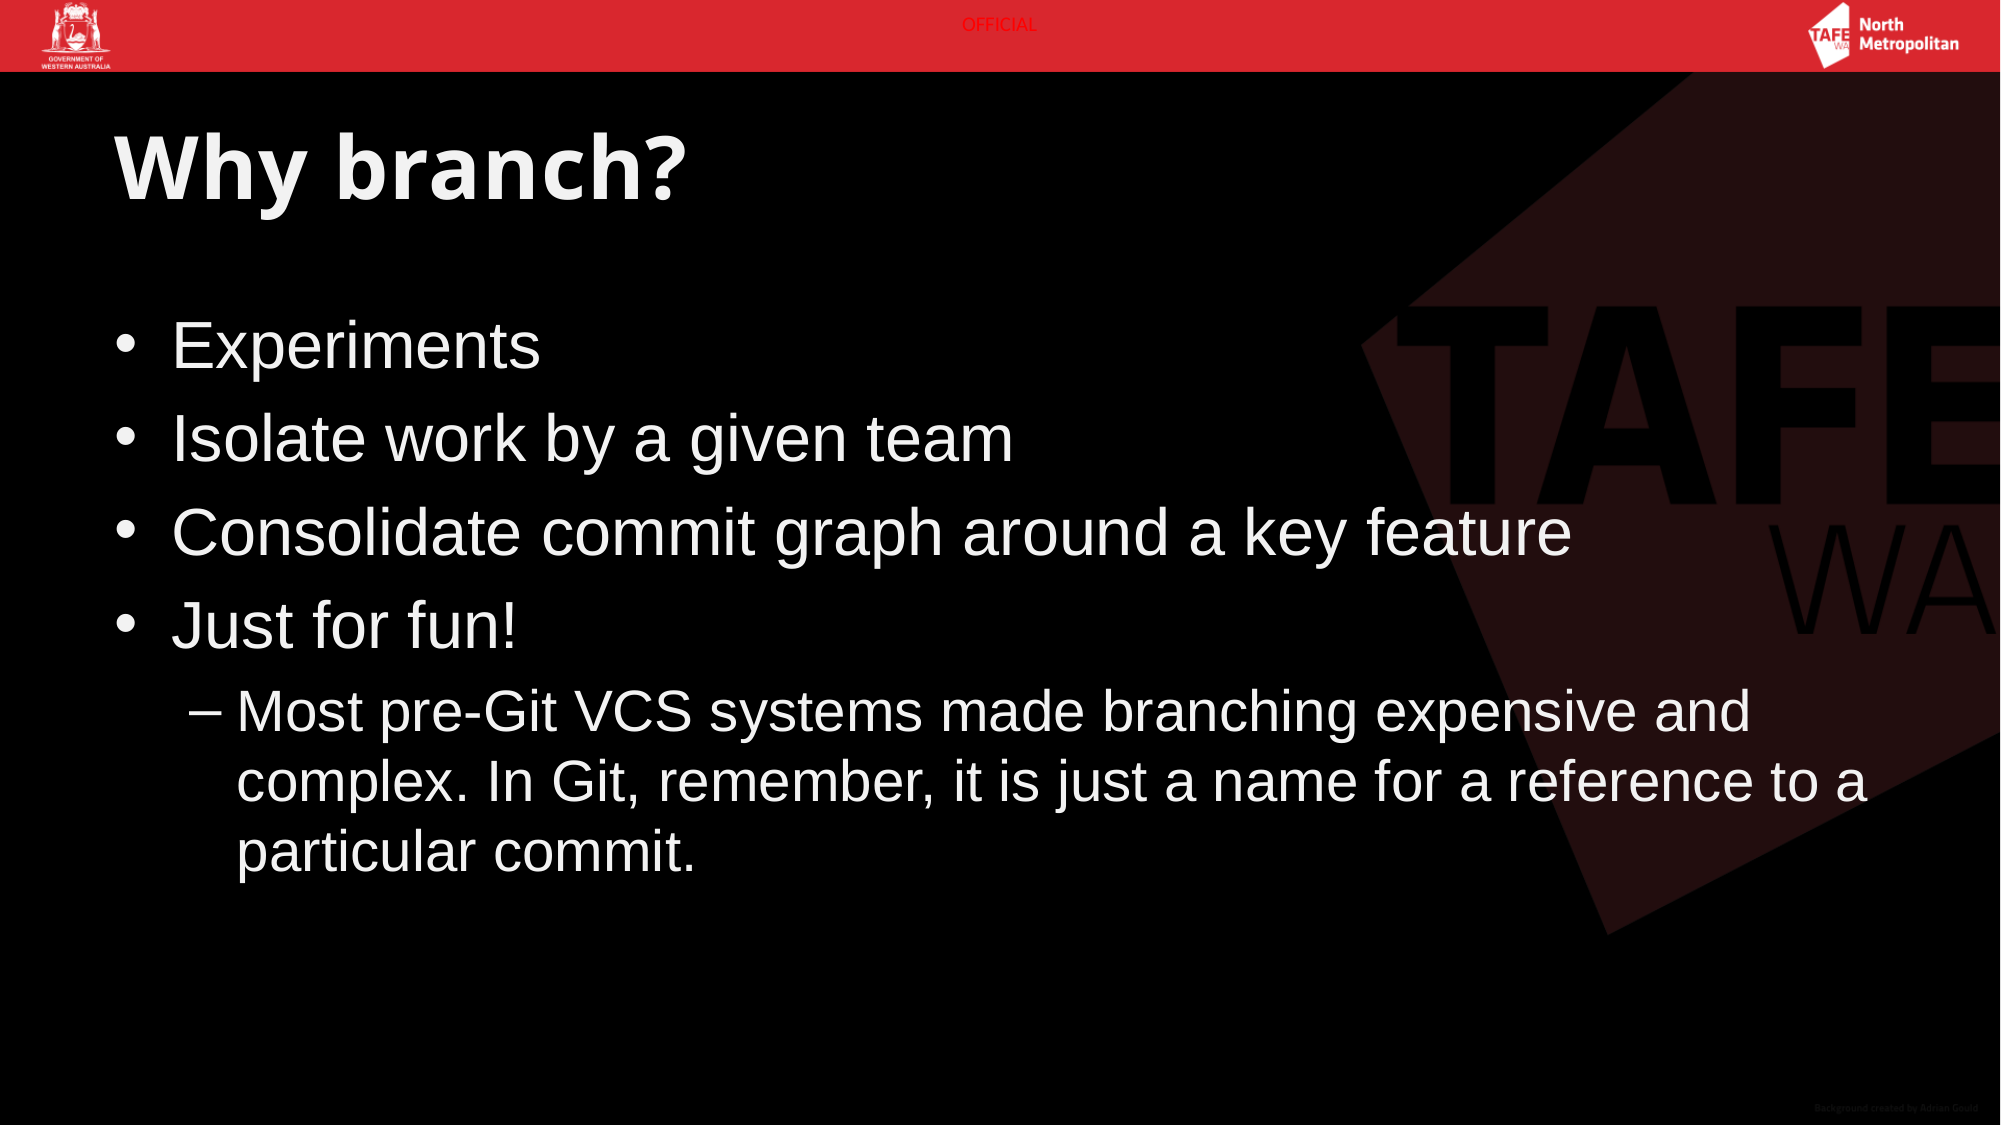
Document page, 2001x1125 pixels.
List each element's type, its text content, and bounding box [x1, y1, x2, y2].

title Why branch? [99, 82, 1900, 247]
list Experiments Isolate work by a given team Consolidate commit graph around a key feature Just for fun! Most pre-Git VCS systems made branching expensive and complex. In Git, remember, it is just a name for a reference to a particular commit. [99, 294, 1900, 1043]
picture [0, 0, 2001, 1125]
